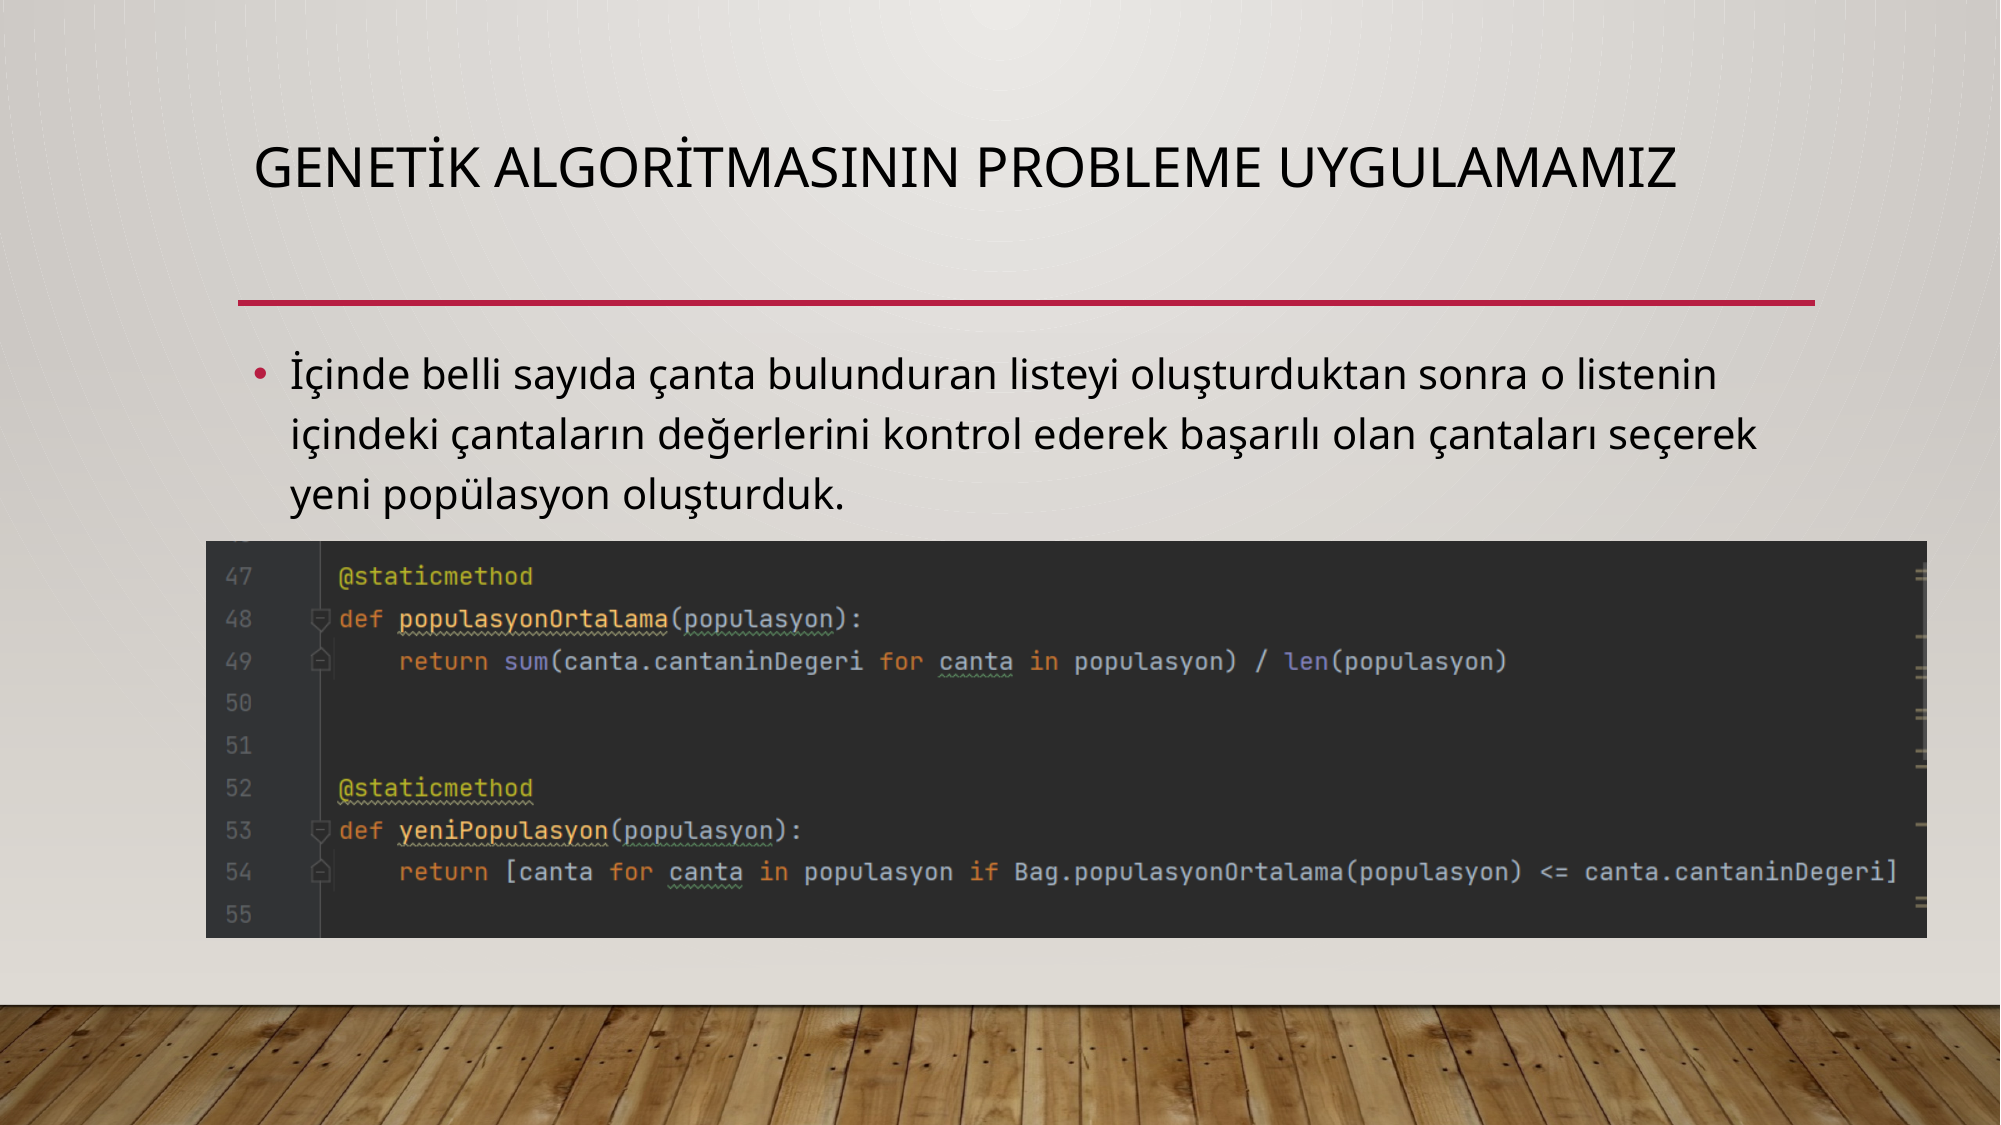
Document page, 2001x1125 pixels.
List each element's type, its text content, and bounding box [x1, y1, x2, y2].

picture [0, 1005, 2000, 1125]
picture [205, 540, 1927, 938]
list İçinde belli sayıda çanta bulunduran listeyi oluşturduktan sonra o listenin içindeki çantaların değerlerini kontrol ederek başarılı olan çantaları seçerek yeni popülasyon oluşturduk. [238, 330, 1814, 540]
title GENETİK ALGORİTMASININ PROBLEME UYGULAMAMIZ [238, 131, 1814, 305]
